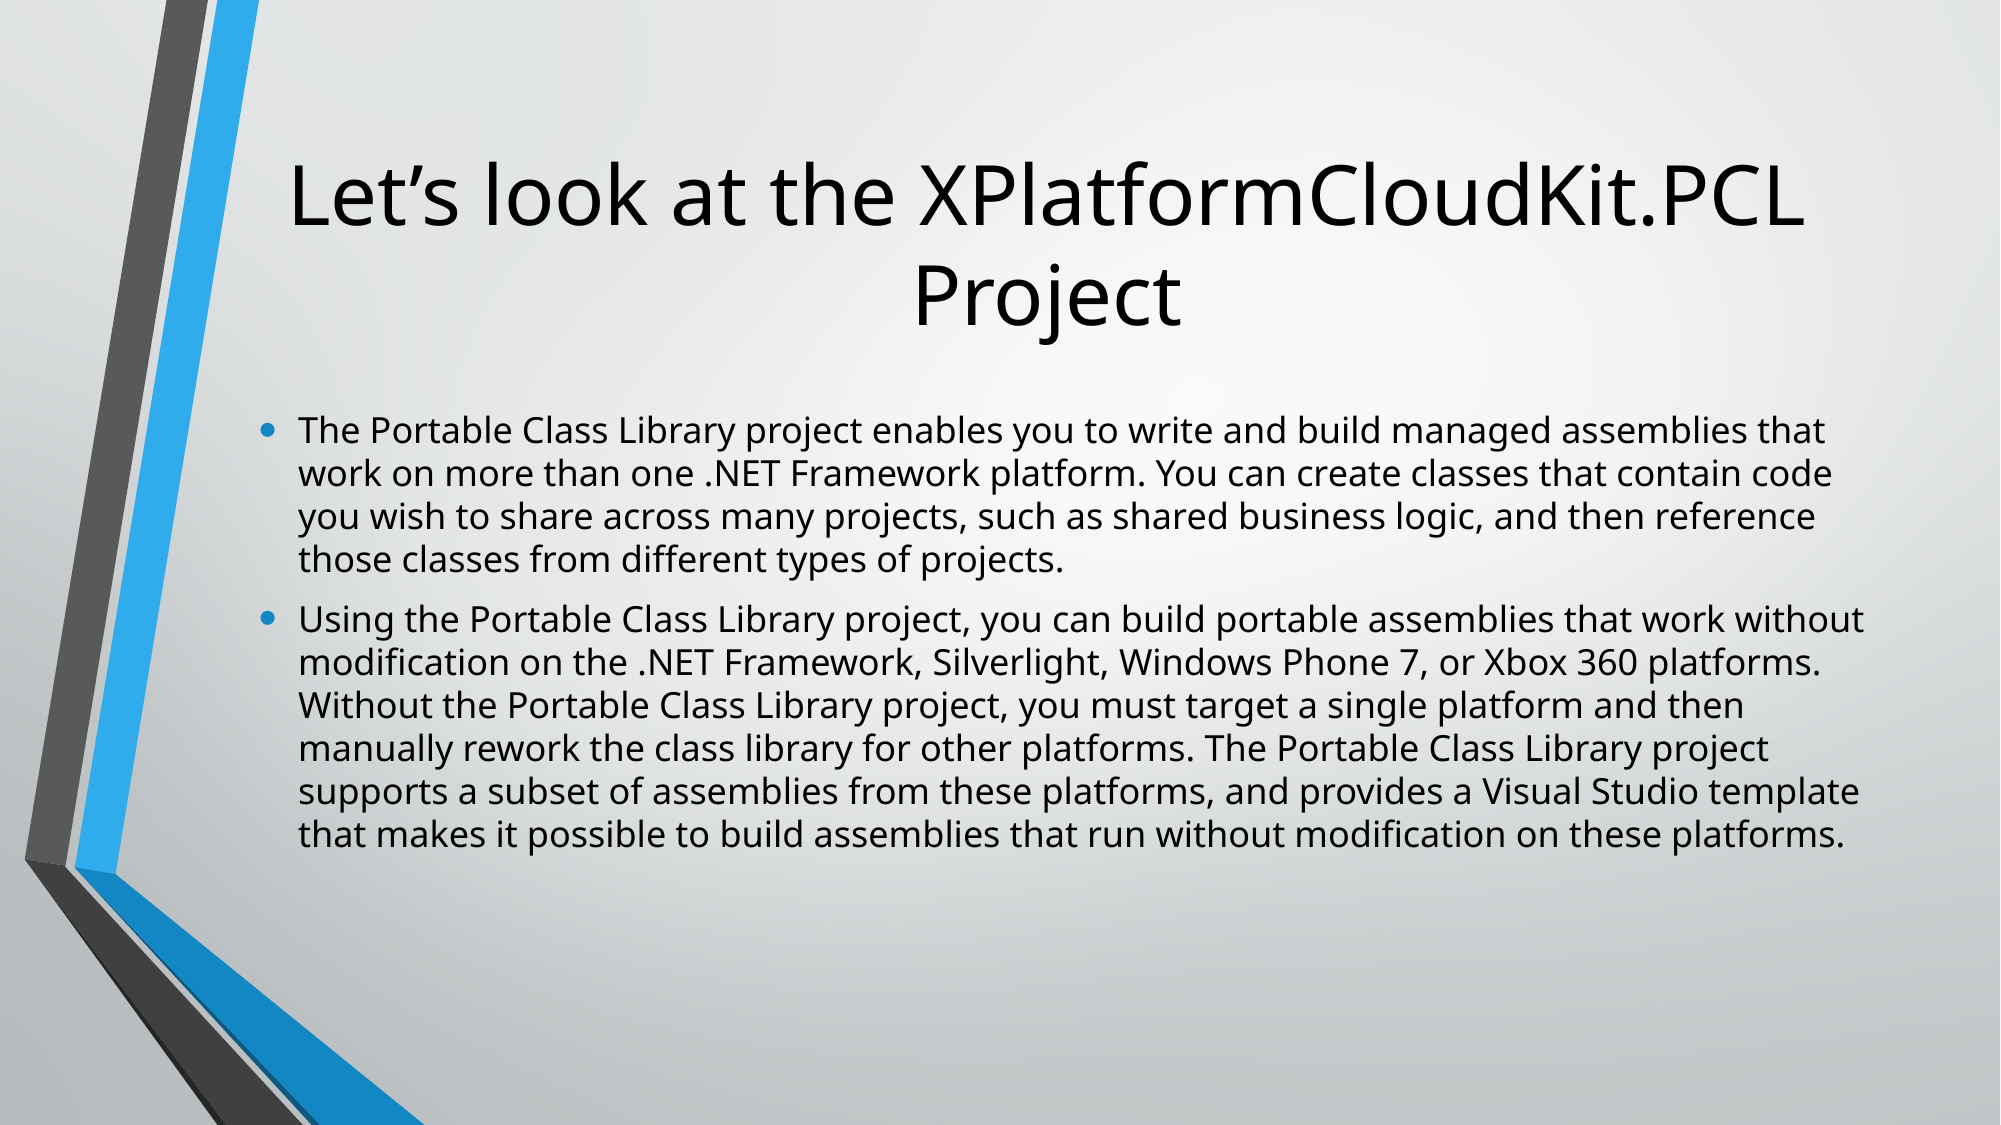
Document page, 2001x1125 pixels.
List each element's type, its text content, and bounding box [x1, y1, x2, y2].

title Let’s look at the XPlatformCloudKit.PCL Project [207, 84, 1887, 400]
list The Portable Class Library project enables you to write and build managed assemblies that work on more than one .NET Framework platform. You can create classes that contain code you wish to share across many projects, such as shared business logic, and then reference those classes from different types of projects. Using the Portable Class Library project, you can build portable assemblies that work without modification on the .NET Framework, Silverlight, Windows Phone 7, or Xbox 360 platforms. Without the Portable Class Library project, you must target a single platform and then manually rework the class library for other platforms. The Portable Class Library project supports a subset of assemblies from these platforms, and provides a Visual Studio template that makes it possible to build assemblies that run without modification on these platforms. [243, 399, 1887, 913]
